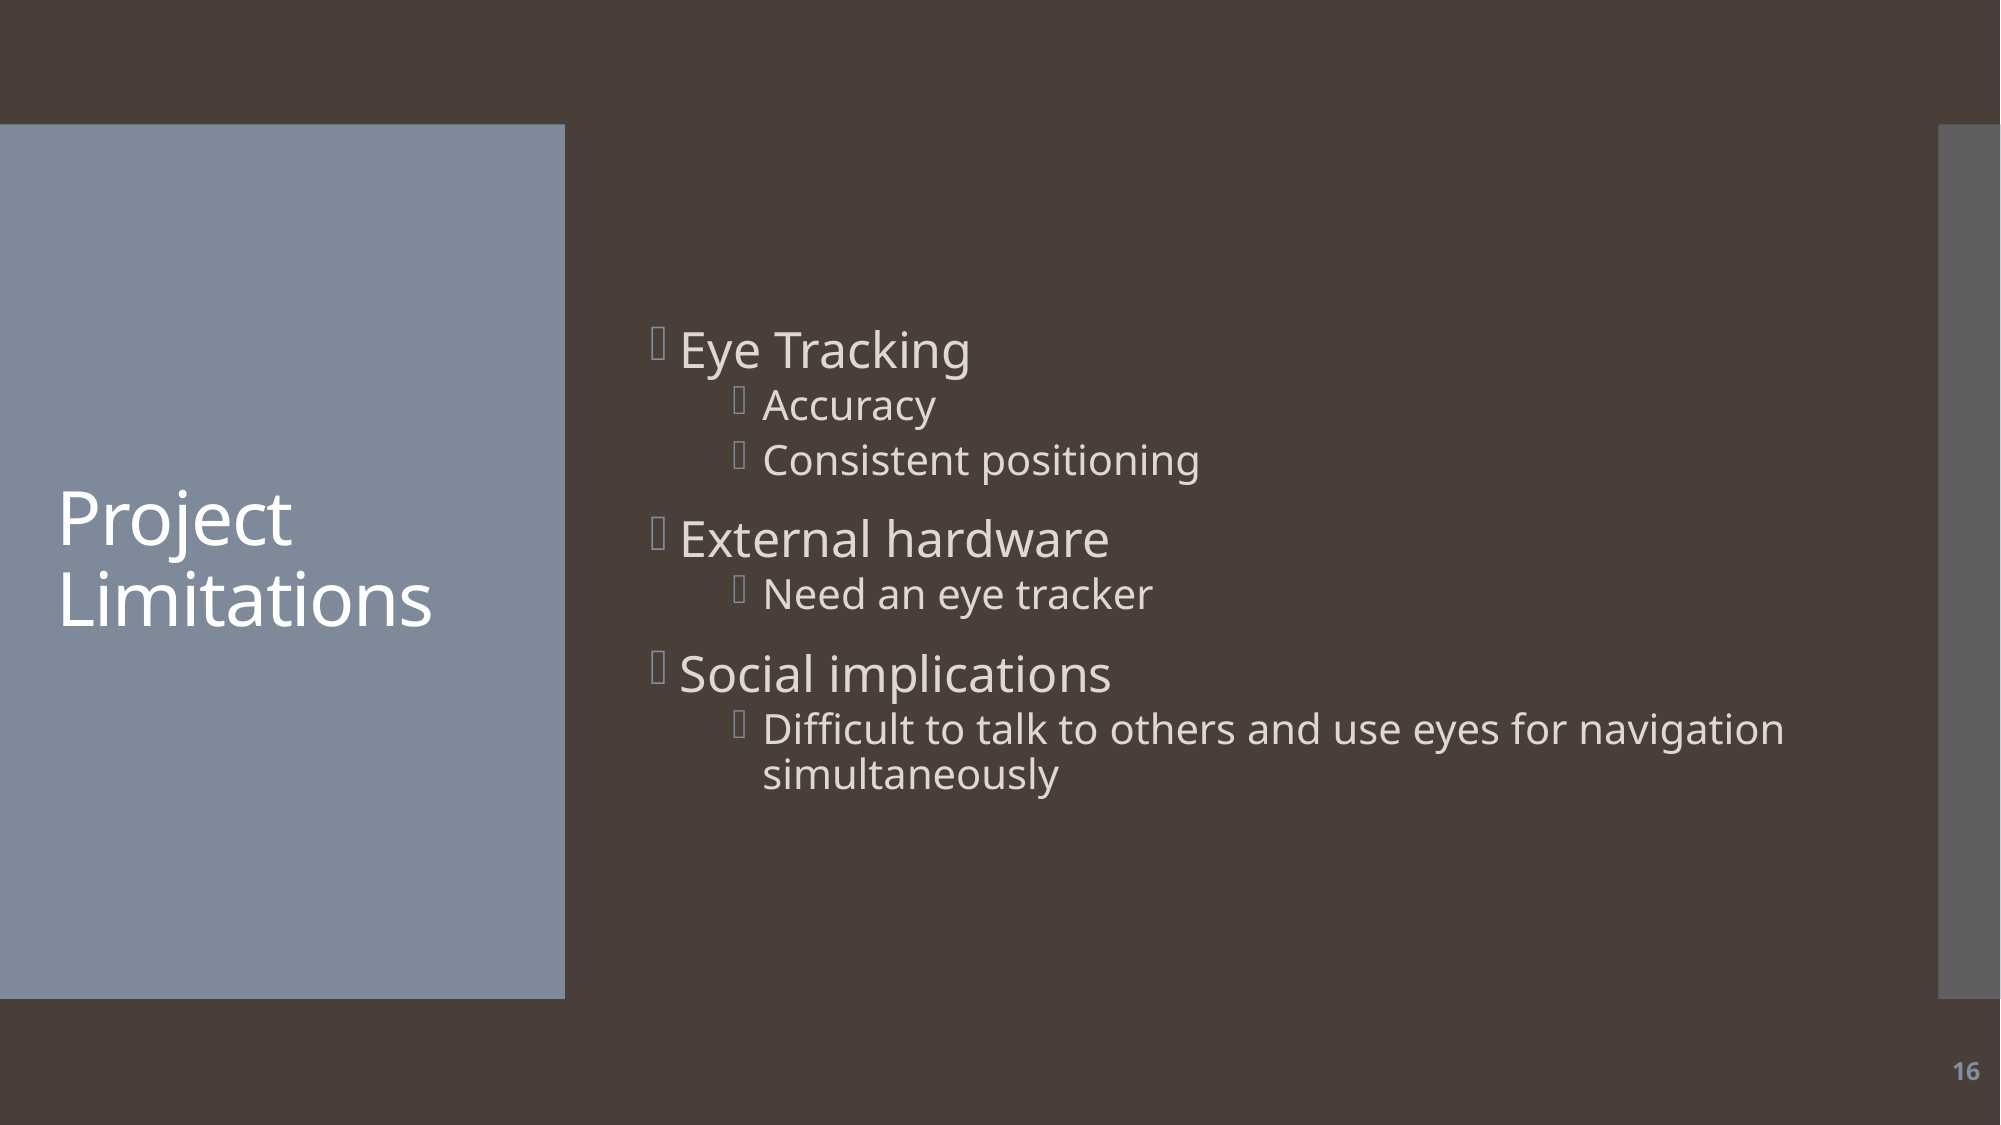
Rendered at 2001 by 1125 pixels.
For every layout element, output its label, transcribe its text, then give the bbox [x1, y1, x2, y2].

slide_number 16 [1744, 1042, 1996, 1103]
title Project Limitations [41, 184, 525, 940]
list Eye Tracking Accuracy Consistent positioning External hardware Need an eye tracker Social implications Difficult to talk to others and use eyes for navigation simultaneously [634, 141, 1835, 982]
